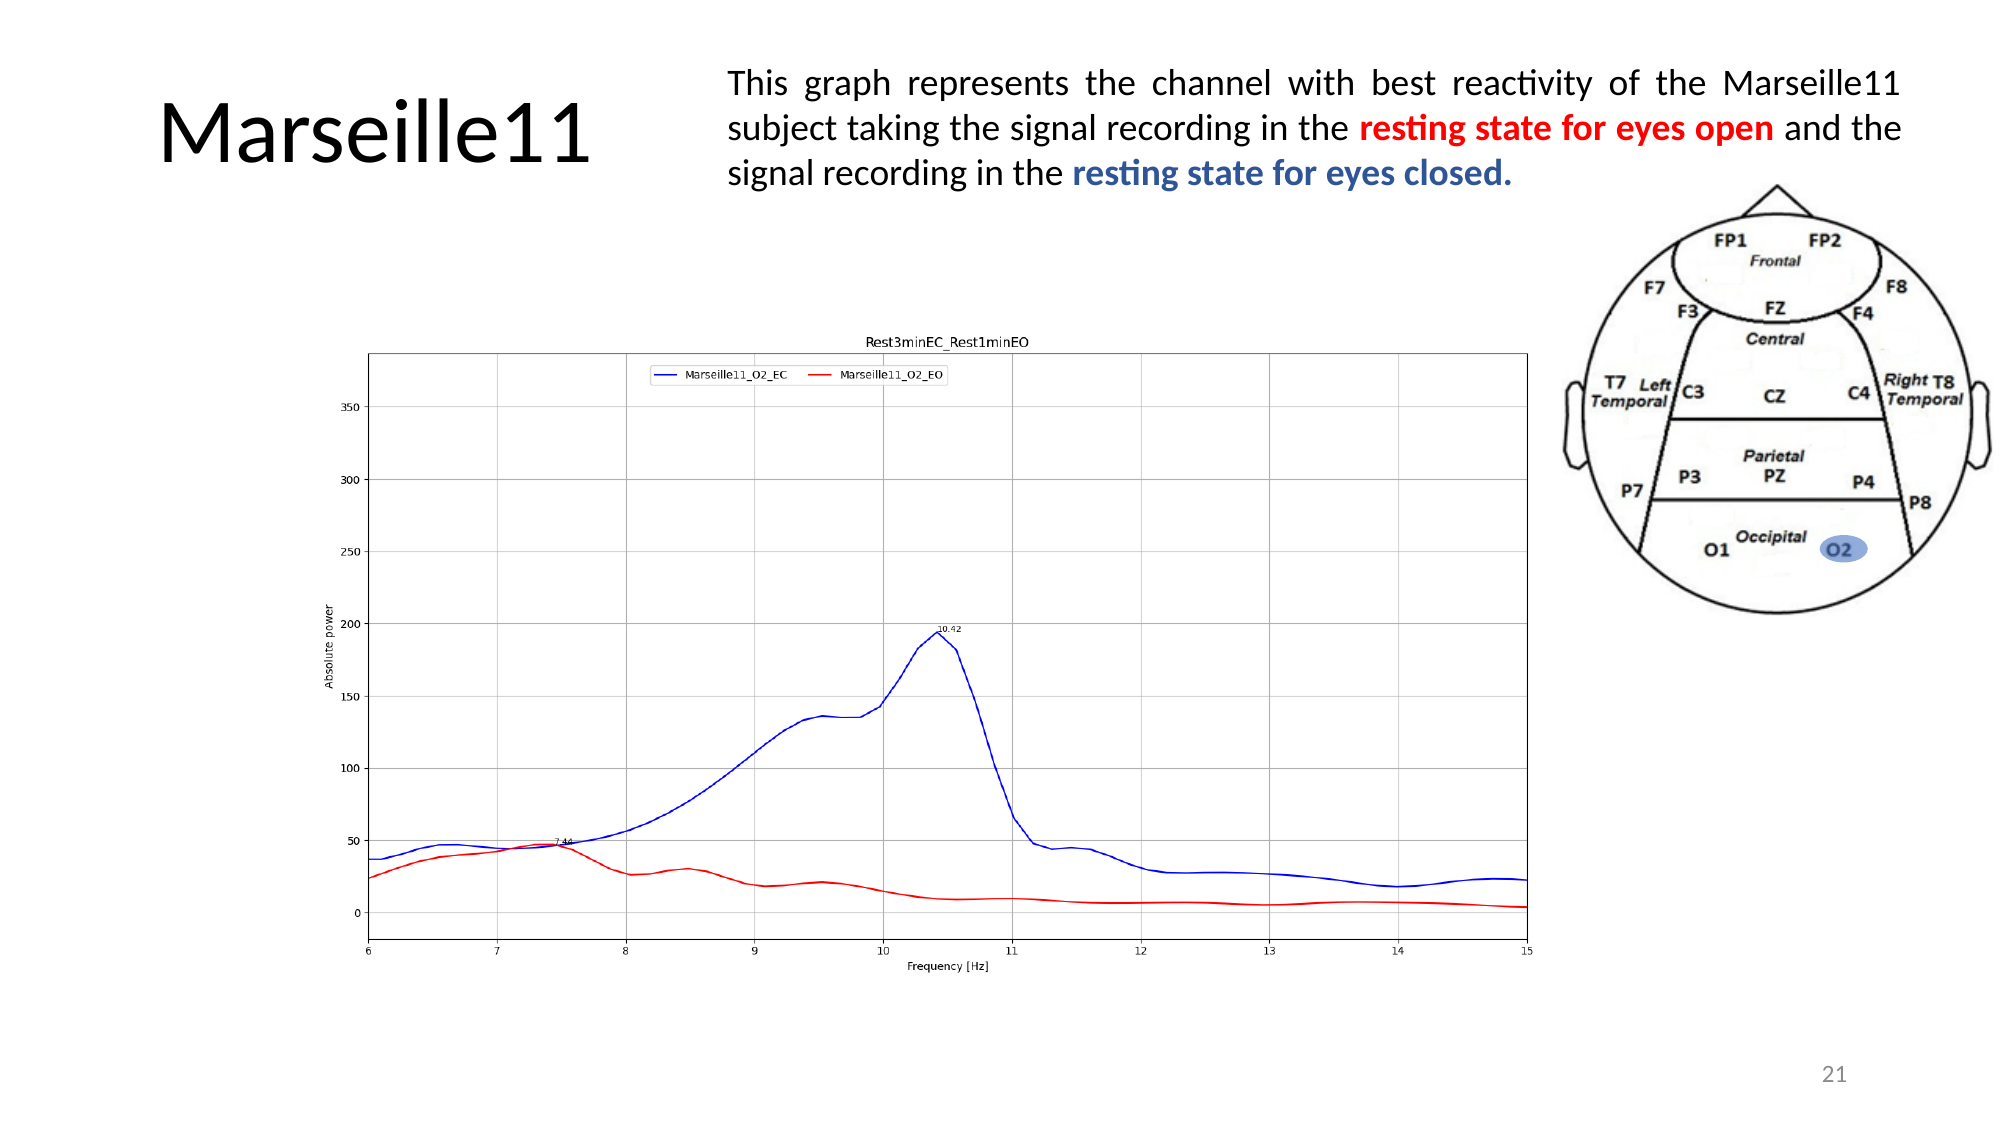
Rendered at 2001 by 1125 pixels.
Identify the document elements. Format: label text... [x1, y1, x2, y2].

slide_number 21 [1412, 1042, 1863, 1103]
picture [304, 183, 2000, 983]
text_box This graph represents the channel with best reactivity of the Marseille11 subject taking the signal recording in the resting state for eyes open and the signal recording in the resting state for eyes closed. [712, 51, 1917, 201]
text_box Marseille11 [142, 63, 609, 189]
